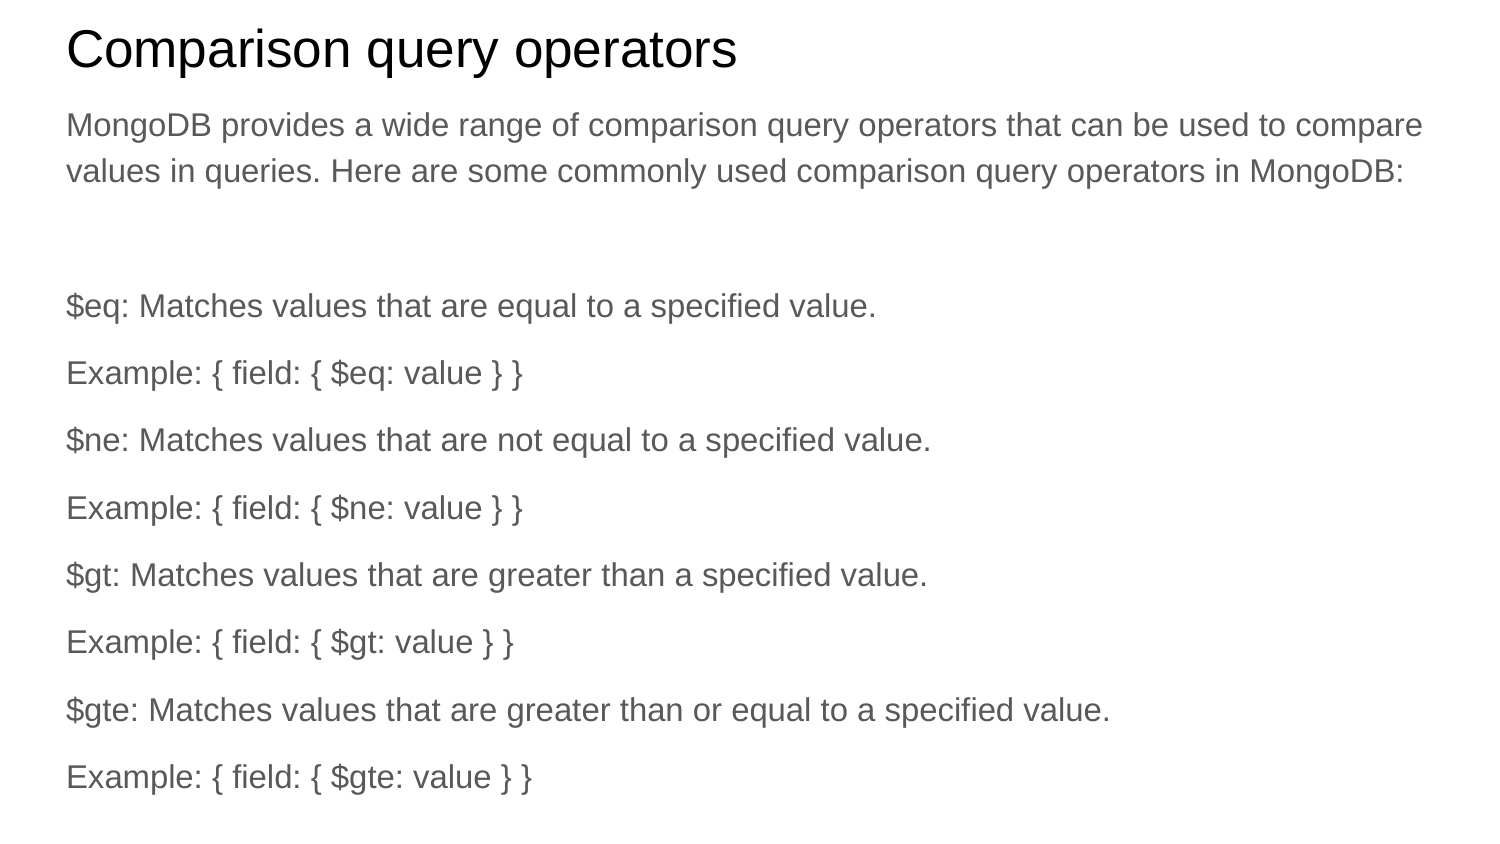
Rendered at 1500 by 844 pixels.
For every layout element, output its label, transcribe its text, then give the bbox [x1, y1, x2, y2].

list MongoDB provides a wide range of comparison query operators that can be used to compare values in queries. Here are some commonly used comparison query operators in MongoDB: $eq: Matches values that are equal to a specified value. Example: { field: { $eq: value } } $ne: Matches values that are not equal to a specified value. Example: { field: { $ne: value } } $gt: Matches values that are greater than a specified value. Example: { field: { $gt: value } } $gte: Matches values that are greater than or equal to a specified value. Example: { field: { $gte: value } } [51, 83, 1449, 835]
title Comparison query operators [51, 0, 1449, 83]
